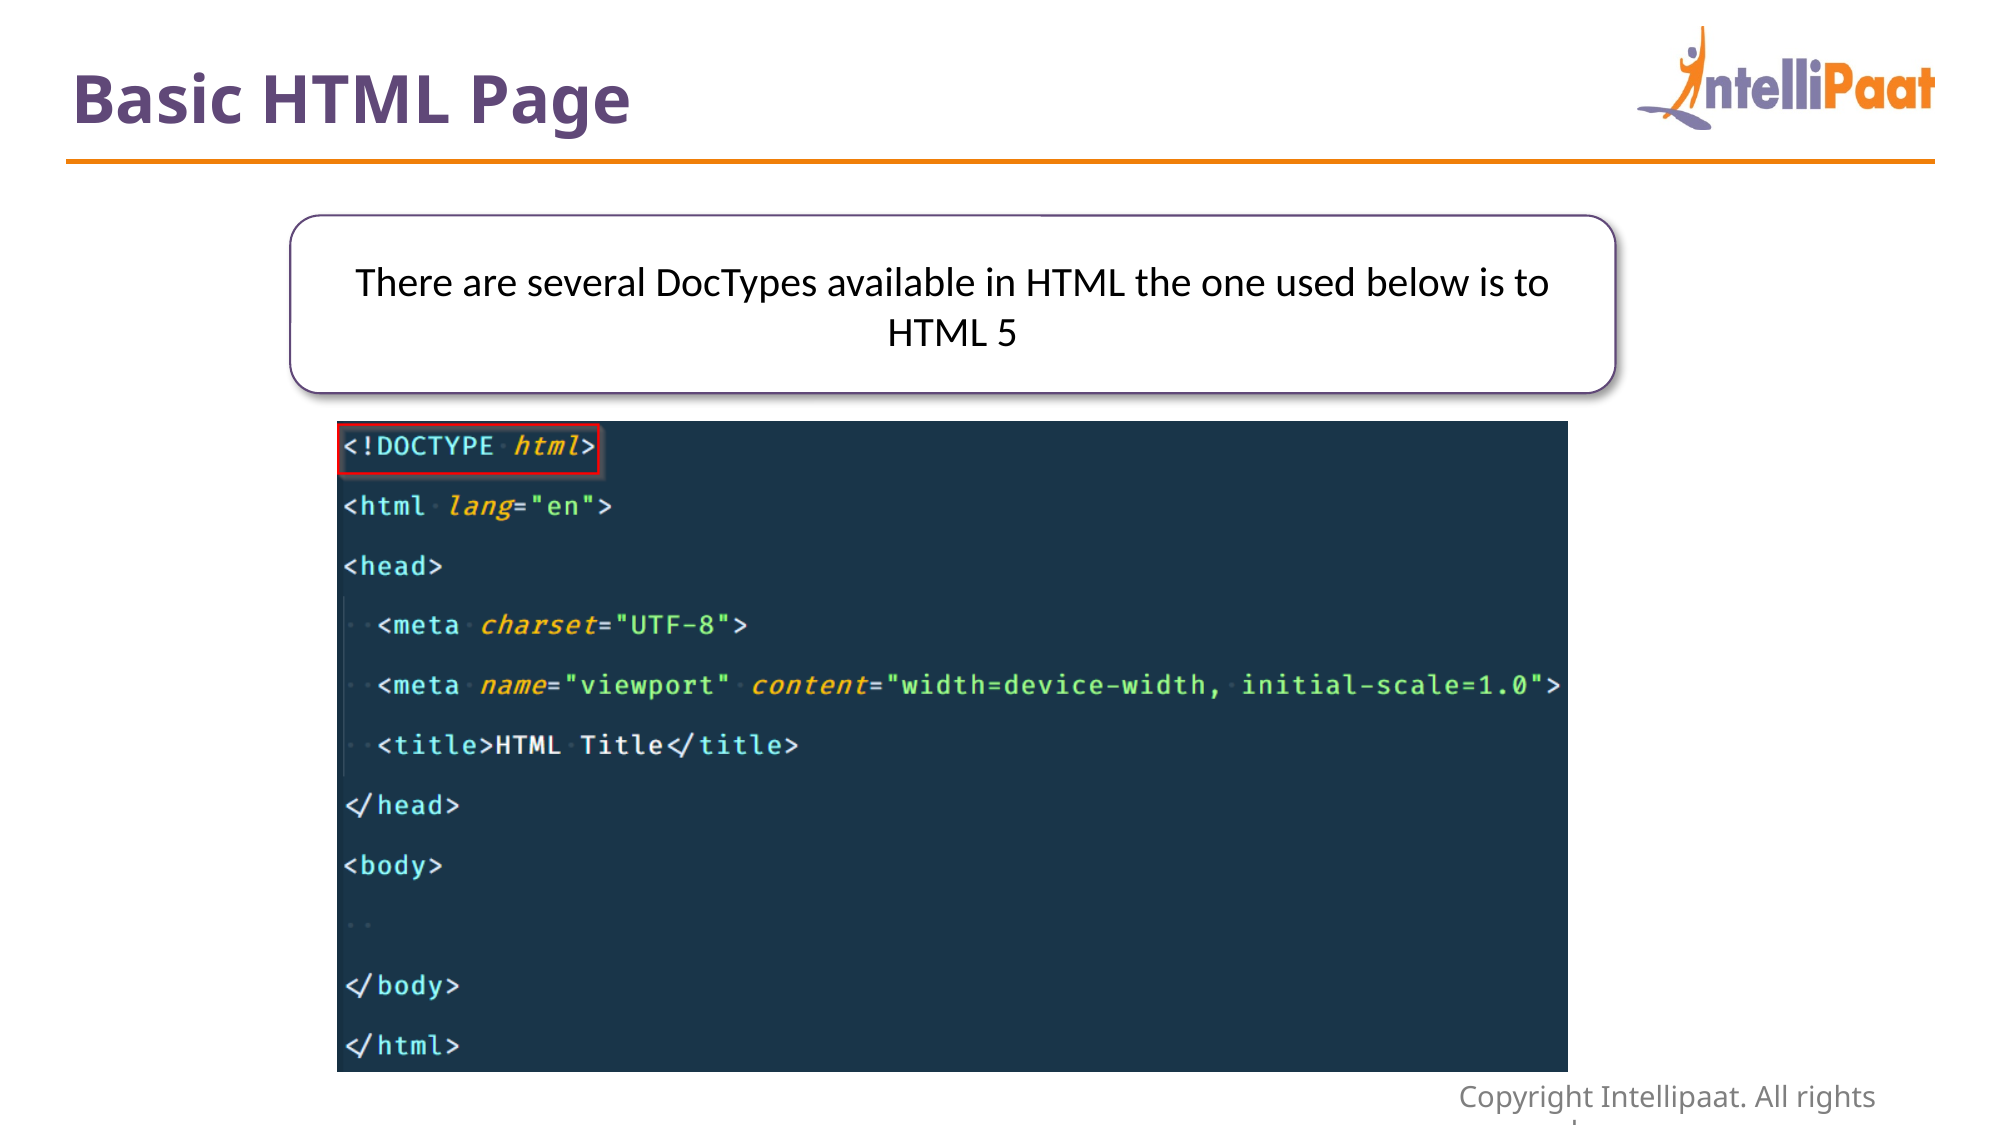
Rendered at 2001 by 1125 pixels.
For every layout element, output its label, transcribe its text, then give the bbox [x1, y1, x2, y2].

text_box Basic HTML Page [71, 33, 1492, 160]
picture [337, 421, 1569, 1073]
picture [1637, 26, 1935, 130]
text_box There are several DocTypes available in HTML the one used below is to HTML 5 [290, 215, 1616, 394]
